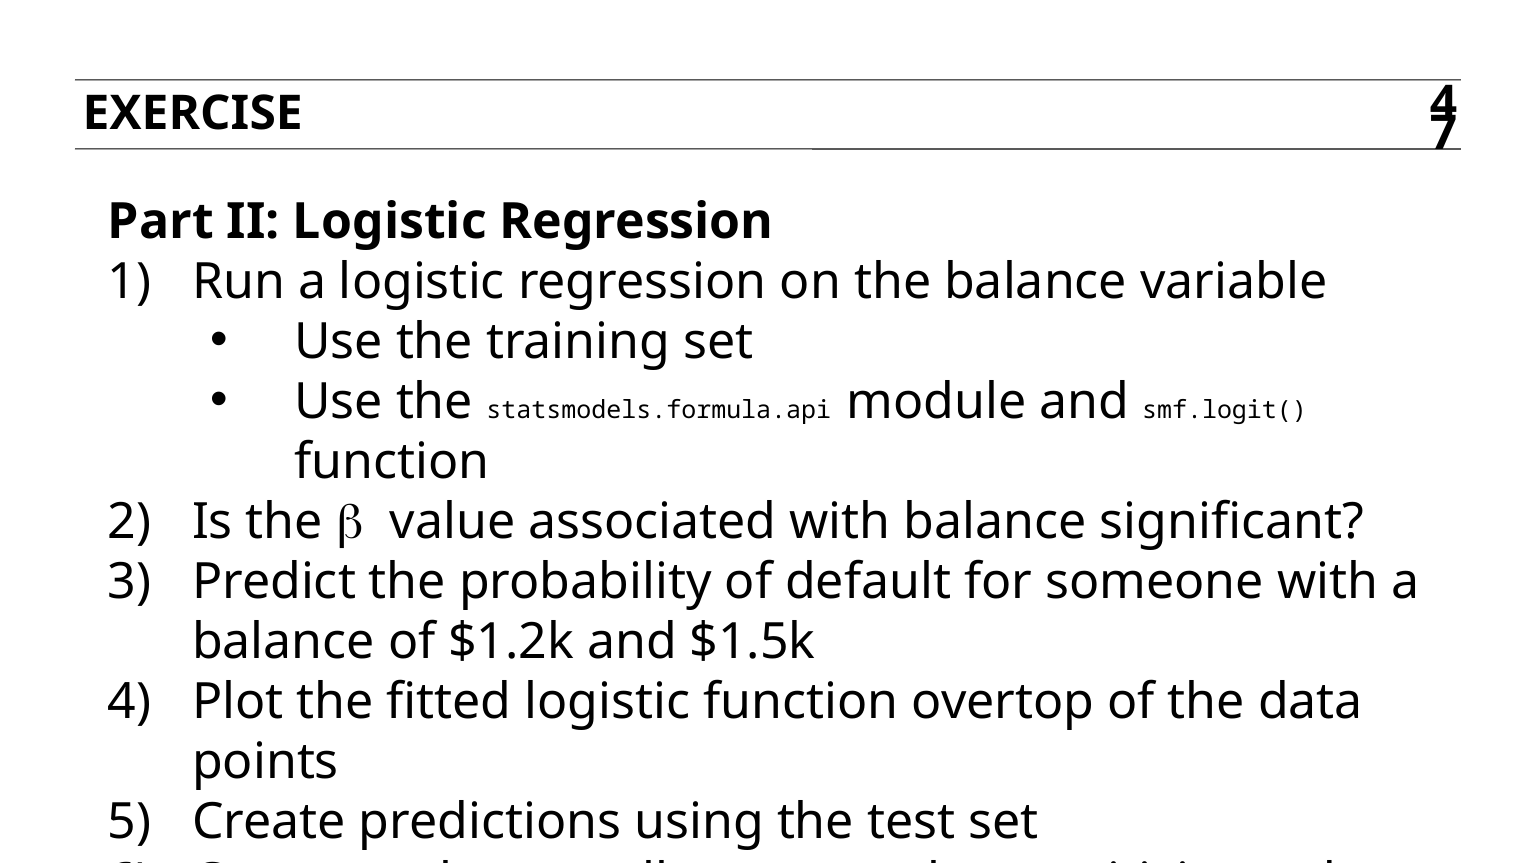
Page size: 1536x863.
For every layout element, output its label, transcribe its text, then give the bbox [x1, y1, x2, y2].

text_box Part II: Logistic Regression Run a logistic regression on the balance variable Use the training set Use the statsmodels.formula.api module and smf.logit() function Is the b value associated with balance significant? Predict the probability of default for someone with a balance of $1.2k and $1.5k Plot the fitted logistic function overtop of the data points Create predictions using the test set Compute the overall accuracy, the sensitivity and specificity [92, 181, 1468, 863]
list EXERCISE [67, 81, 1118, 132]
slide_number 47 [1419, 86, 1461, 138]
